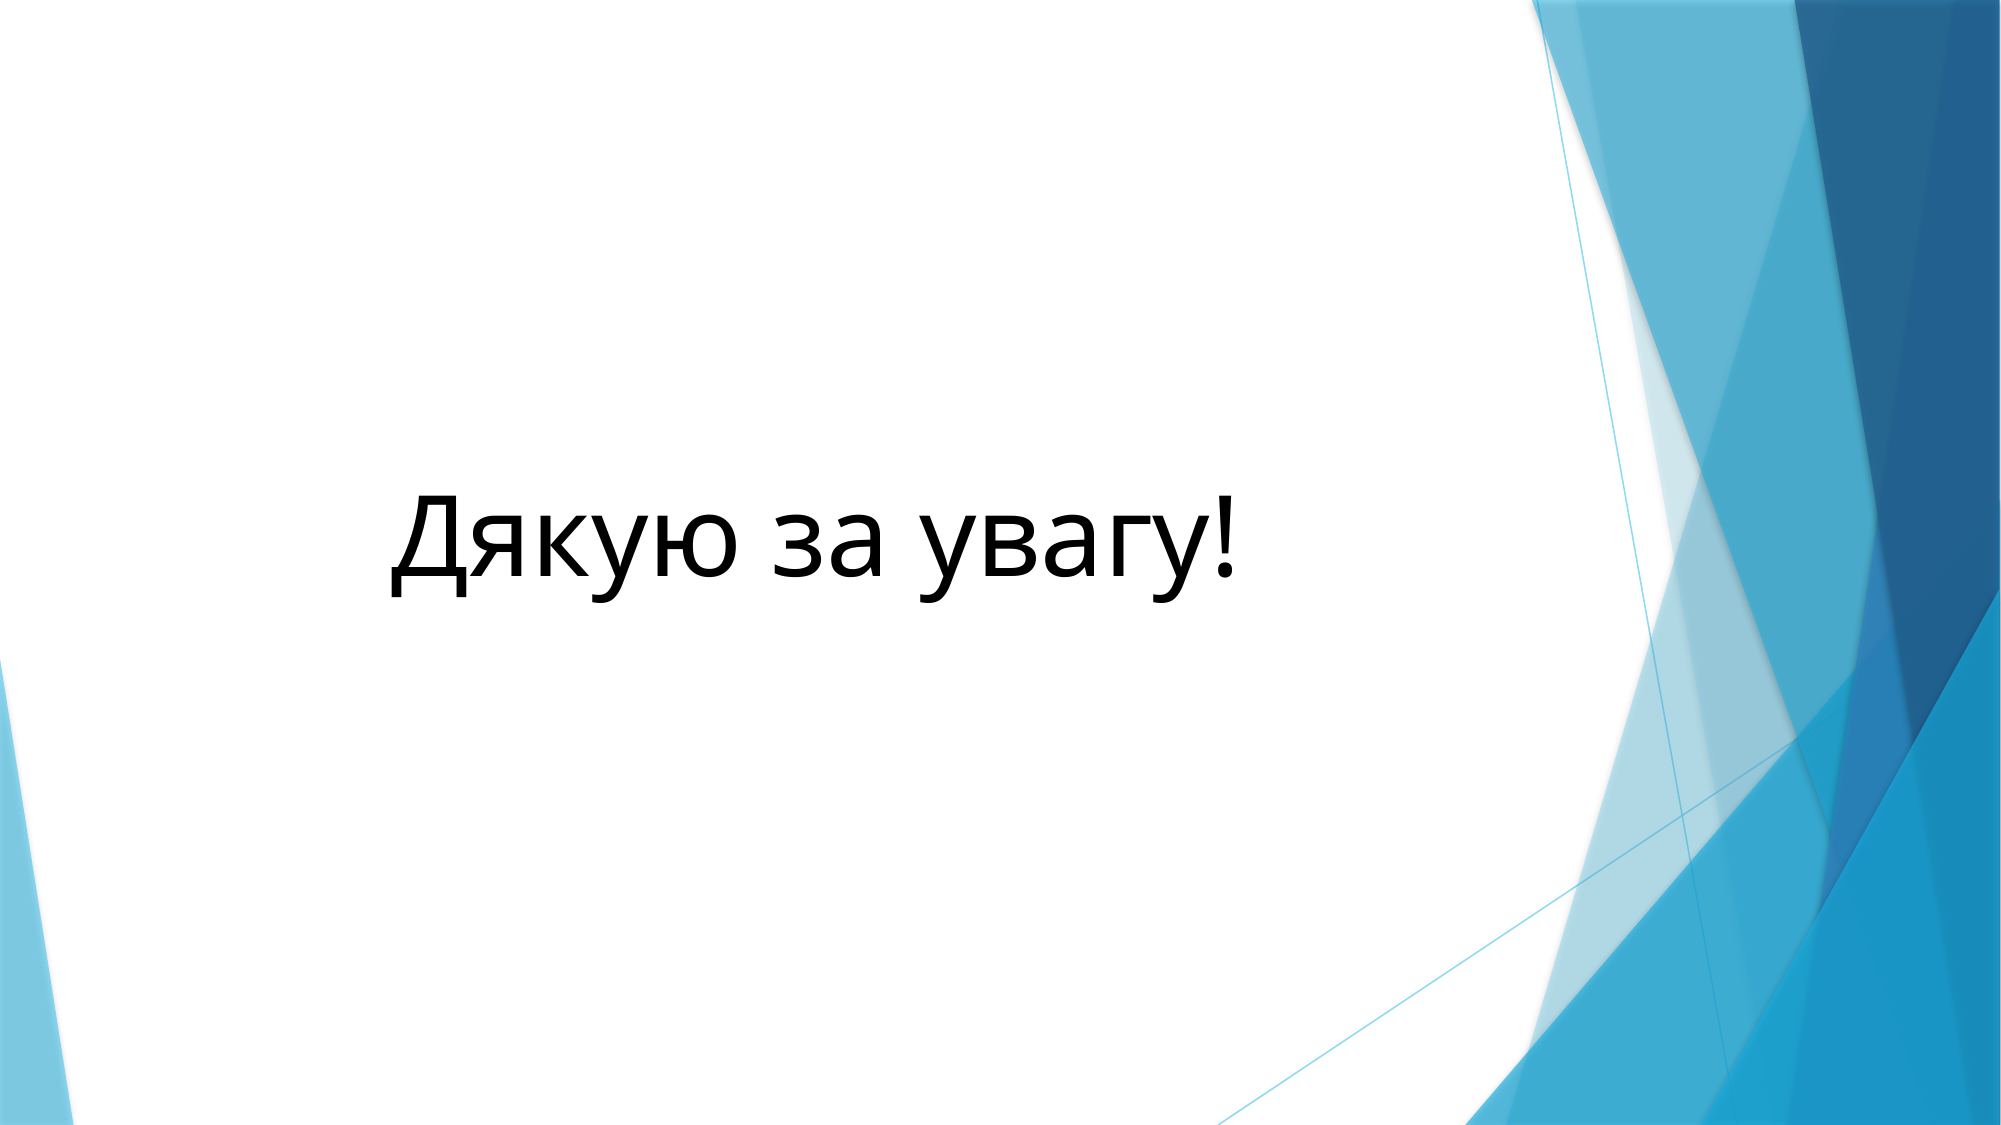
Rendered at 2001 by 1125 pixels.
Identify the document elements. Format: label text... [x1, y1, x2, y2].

title Дякую за увагу! [111, 456, 1522, 673]
